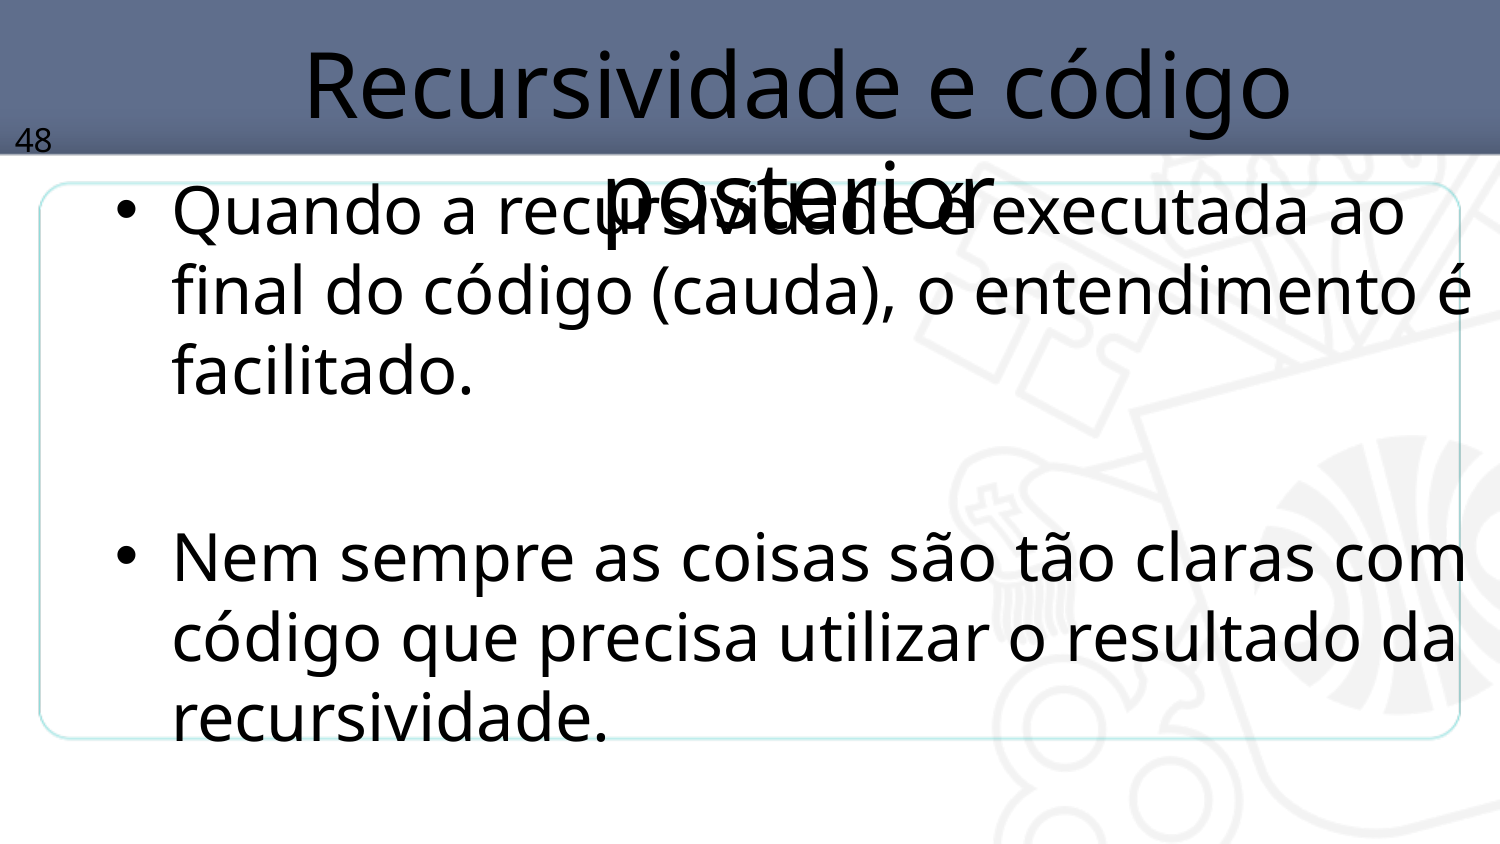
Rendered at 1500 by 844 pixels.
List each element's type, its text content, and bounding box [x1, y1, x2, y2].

slide_number 48 [0, 116, 88, 147]
list Quando a recursividade é executada ao final do código (cauda), o entendimento é facilitado. Nem sempre as coisas são tão claras com código que precisa utilizar o resultado da recursividade. [99, 161, 1497, 800]
title Recursividade e código posterior [99, 19, 1497, 115]
picture [0, 170, 1500, 844]
